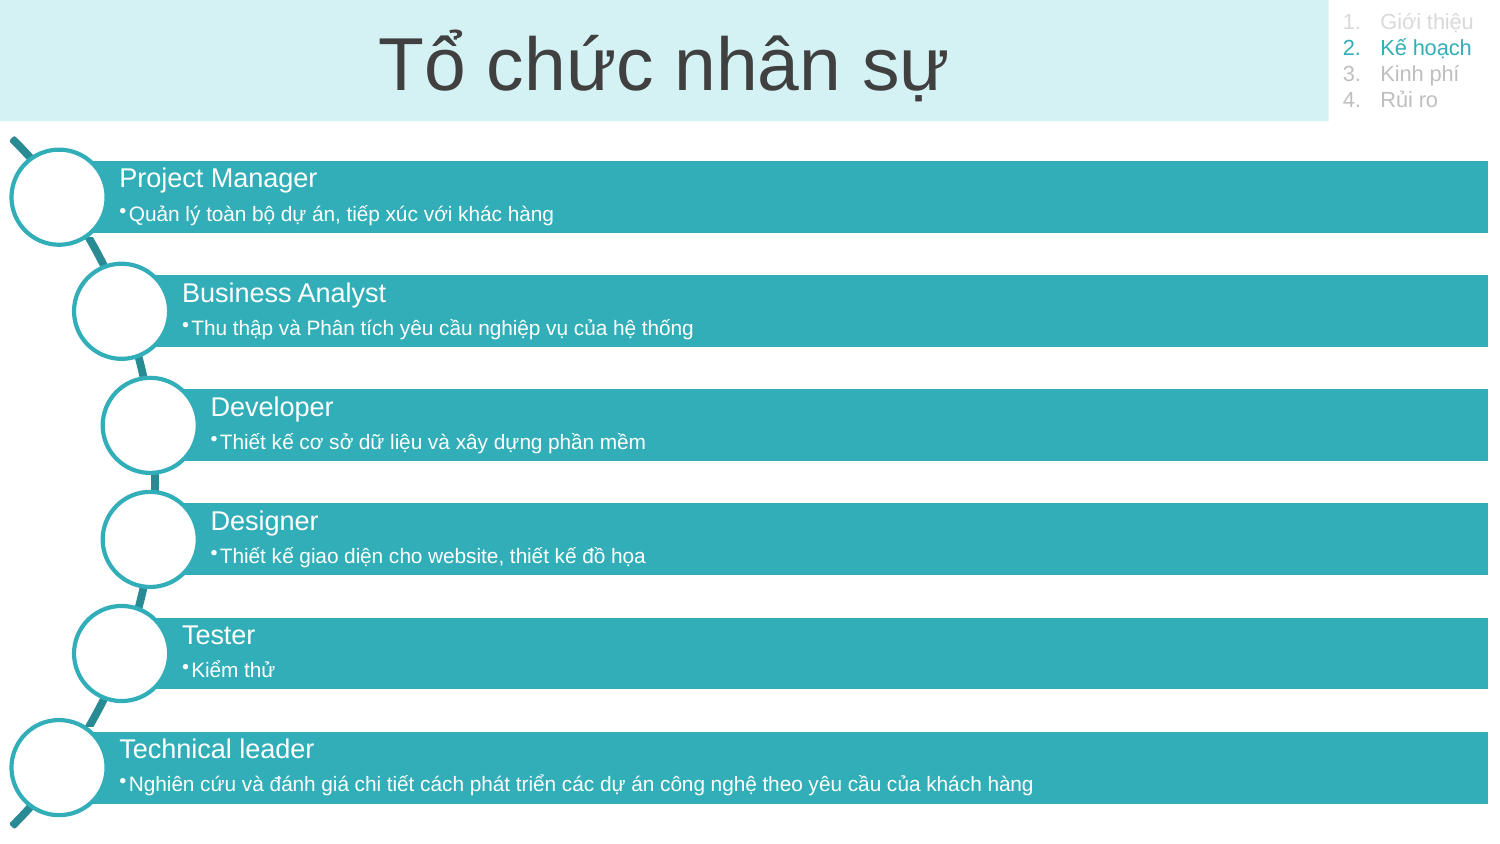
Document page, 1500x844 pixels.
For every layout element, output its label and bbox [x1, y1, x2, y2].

text_box [73, 263, 1491, 360]
text_box [0, 0, 1491, 844]
text_box [102, 377, 1491, 474]
text_box [102, 491, 1491, 588]
text_box [73, 605, 1491, 702]
text_box [11, 719, 1491, 816]
